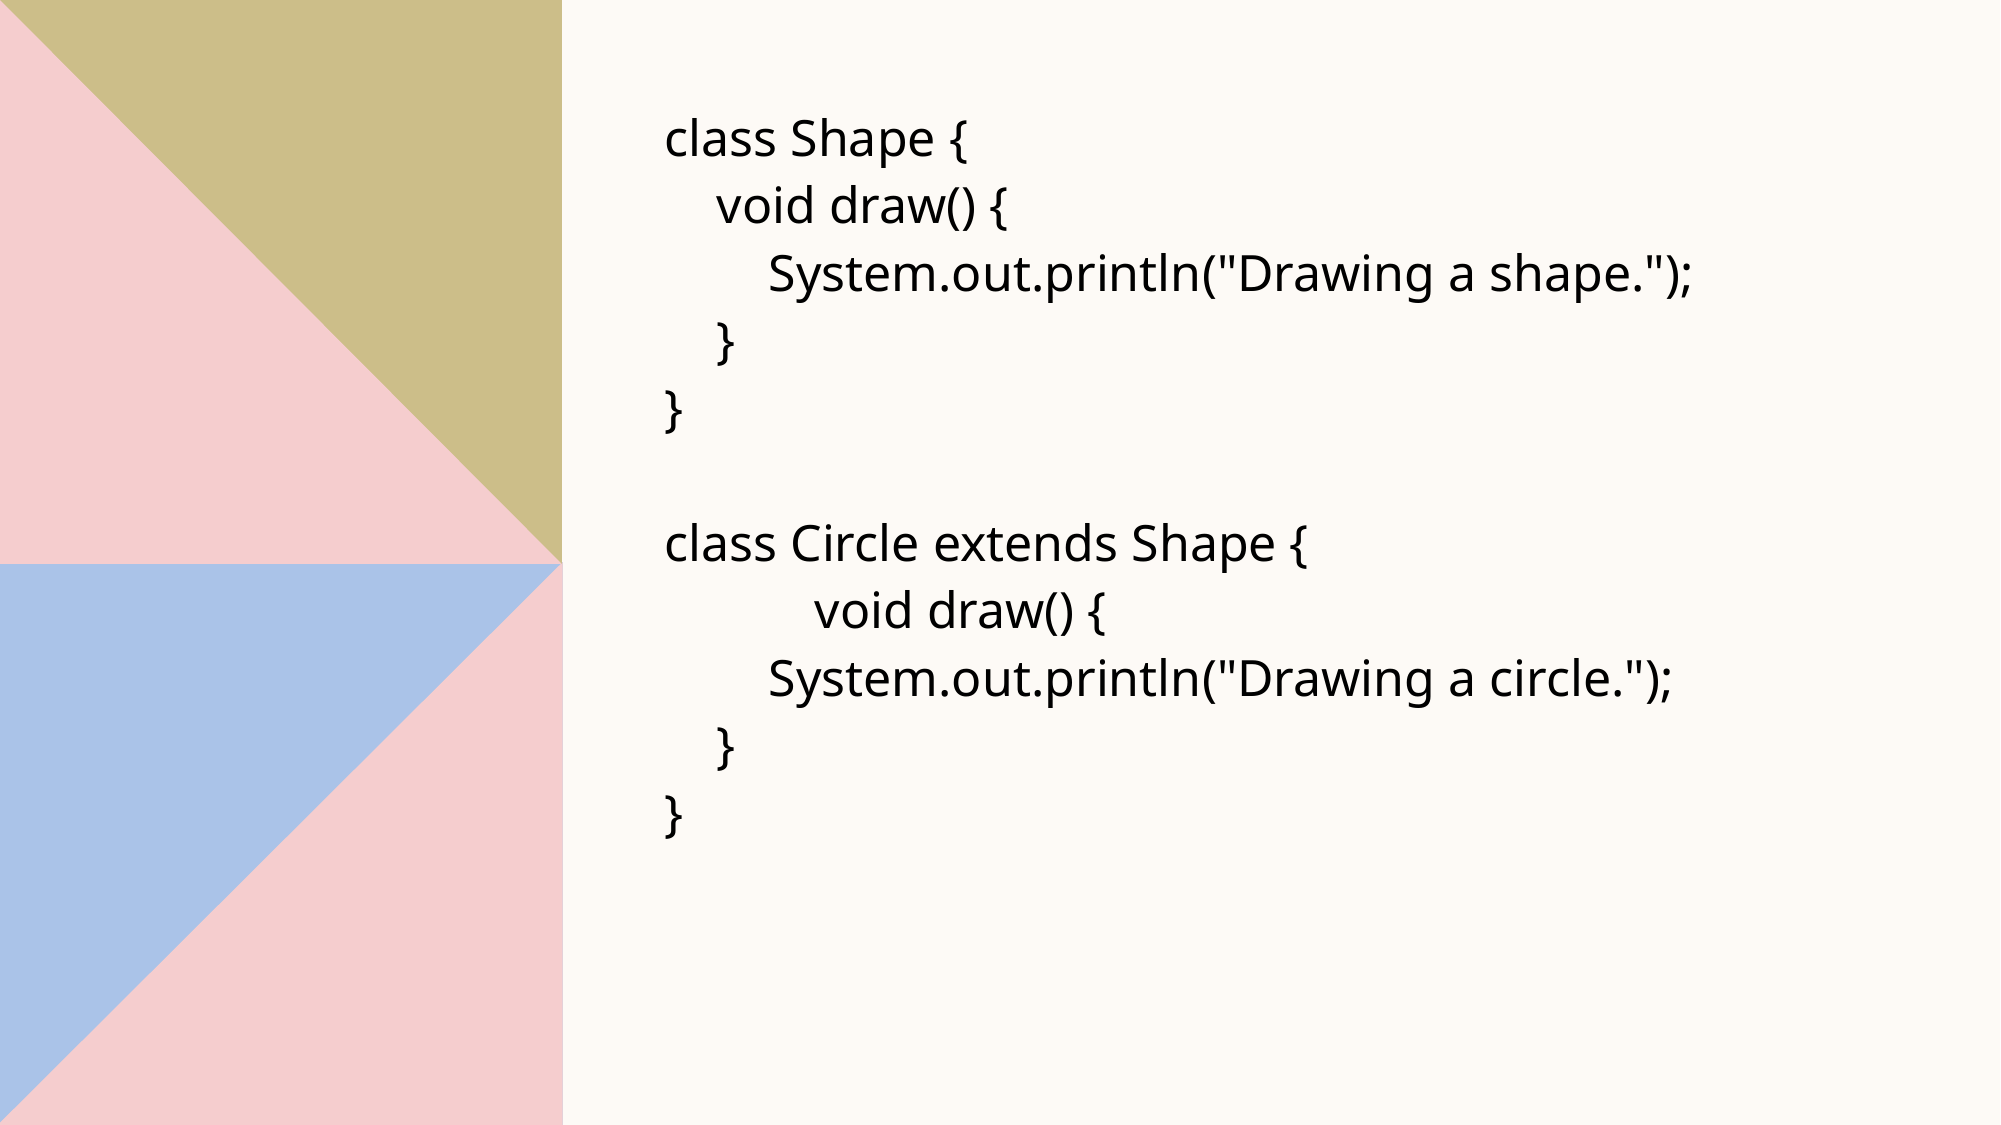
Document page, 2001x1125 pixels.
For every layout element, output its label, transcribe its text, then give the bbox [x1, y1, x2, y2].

list class Shape { void draw() { System.out.println("Drawing a shape."); } } class Circle extends Shape { void draw() { System.out.println("Drawing a circle."); } } [649, 98, 2000, 1125]
